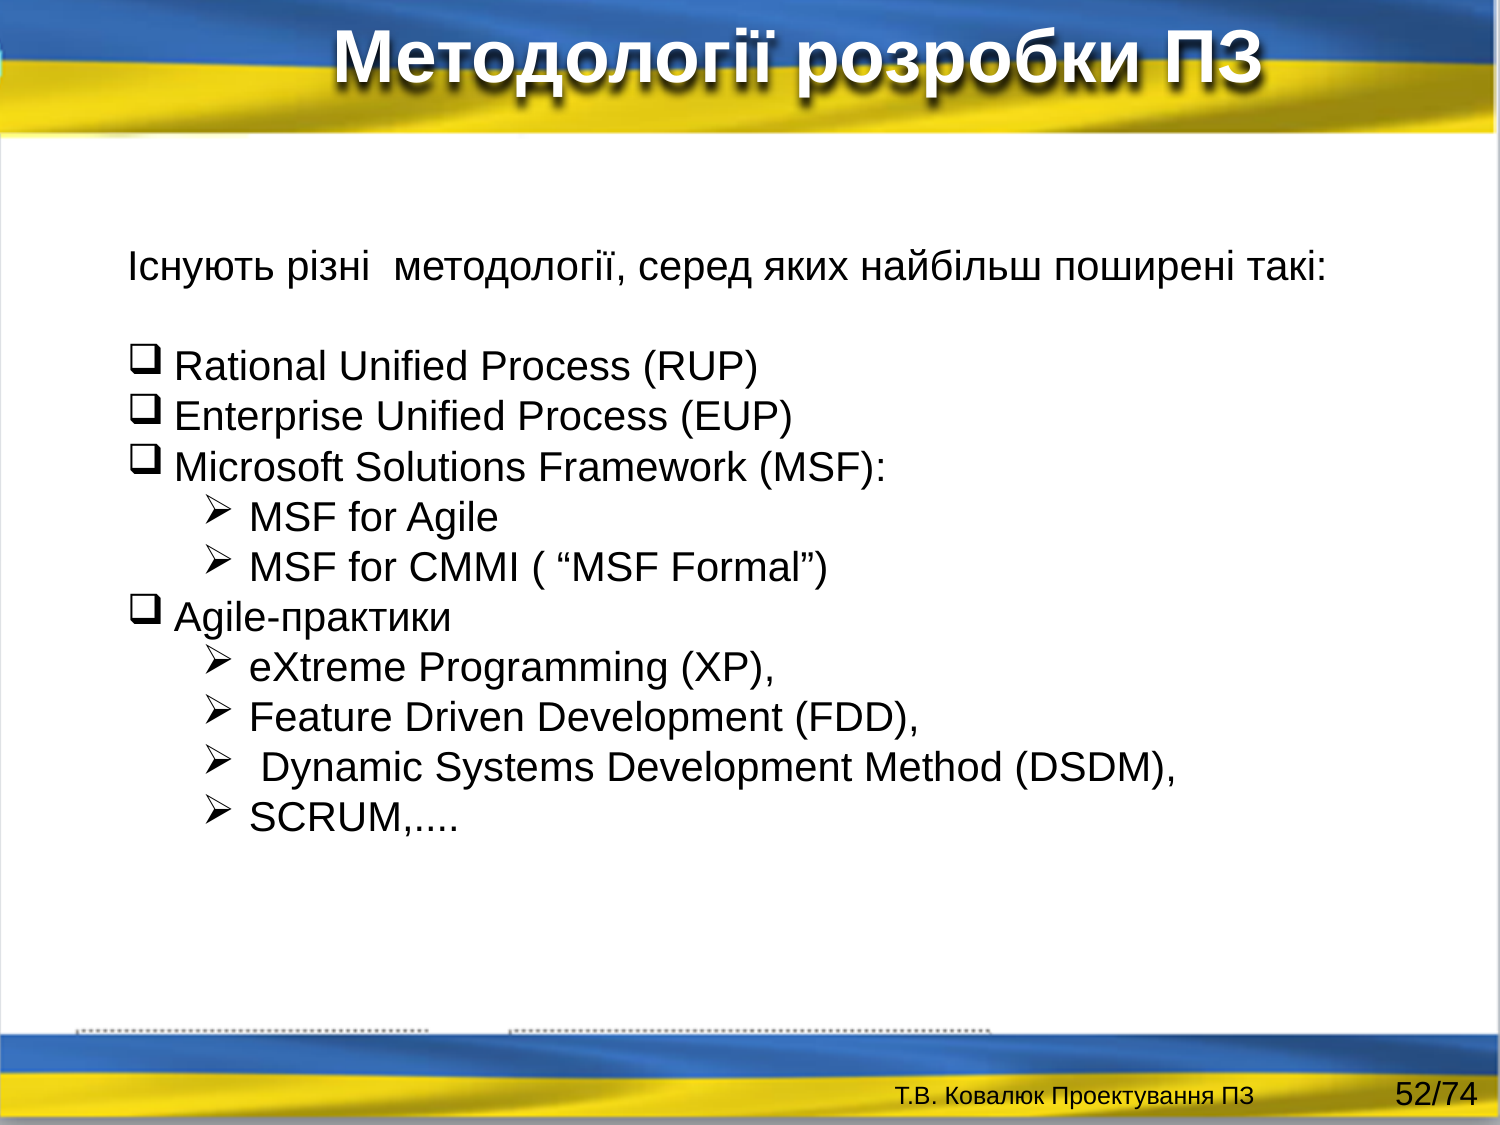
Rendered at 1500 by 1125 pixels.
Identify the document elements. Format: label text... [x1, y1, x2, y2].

picture [0, 0, 1500, 1125]
text_box Методології розробки ПЗ [318, 0, 1281, 105]
text_box Існують різні методології, серед яких найбільш поширені такі: Rational Unified Process (RUP) Enterprise Unified Process (EUP) Microsoft Solutions Framework (MSF): MSF for Agile MSF for CMMI ( “MSF Formal”) Agile-практики eXtreme Programming (XP), Feature Driven Development (FDD), Dynamic Systems Development Method (DSDM), SCRUM,.... [112, 231, 1424, 897]
